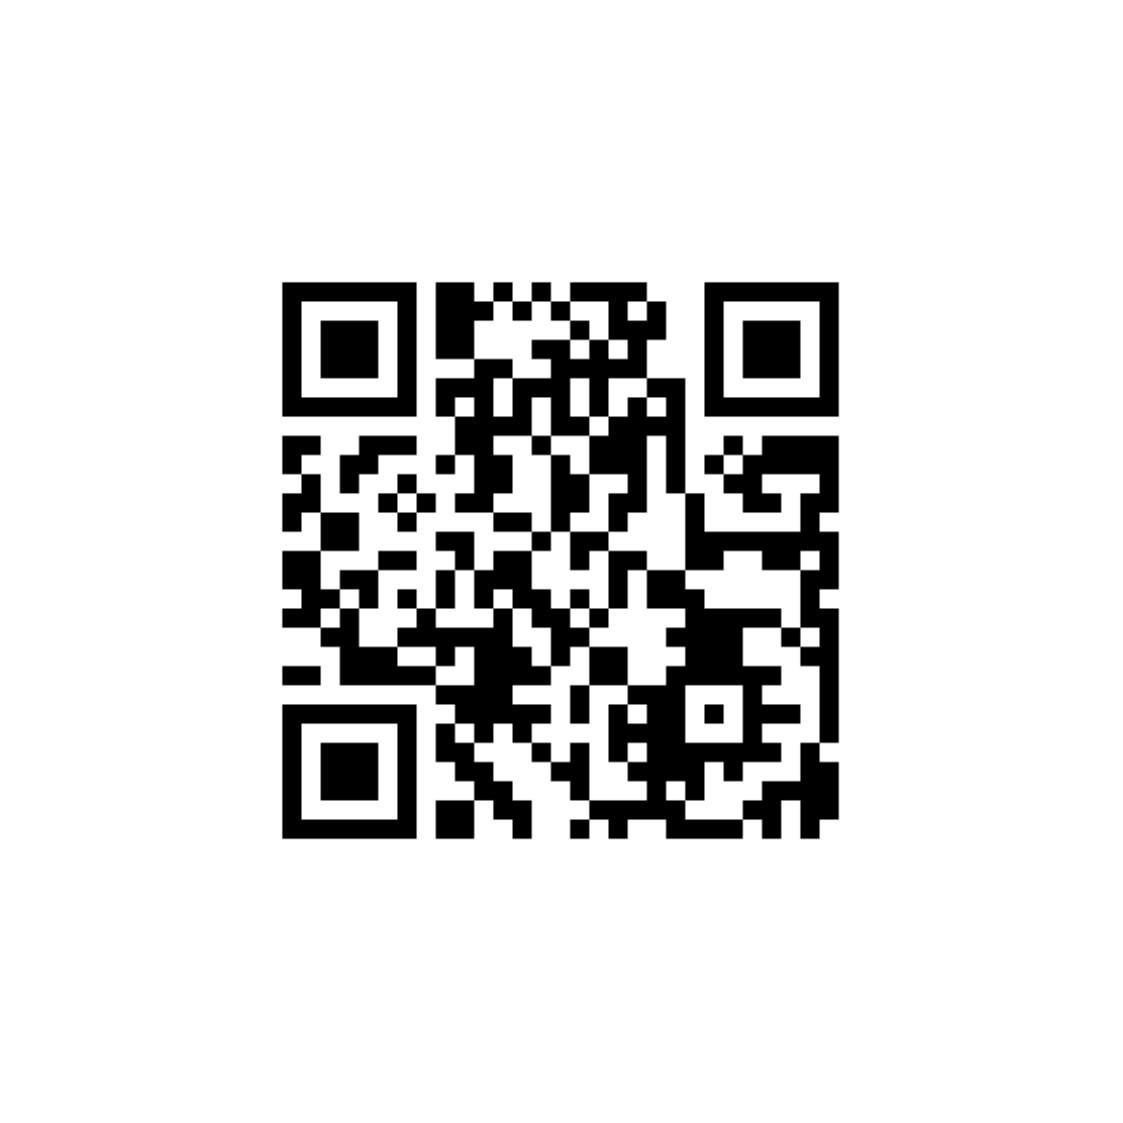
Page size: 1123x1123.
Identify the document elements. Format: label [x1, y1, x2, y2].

picture [206, 206, 916, 916]
